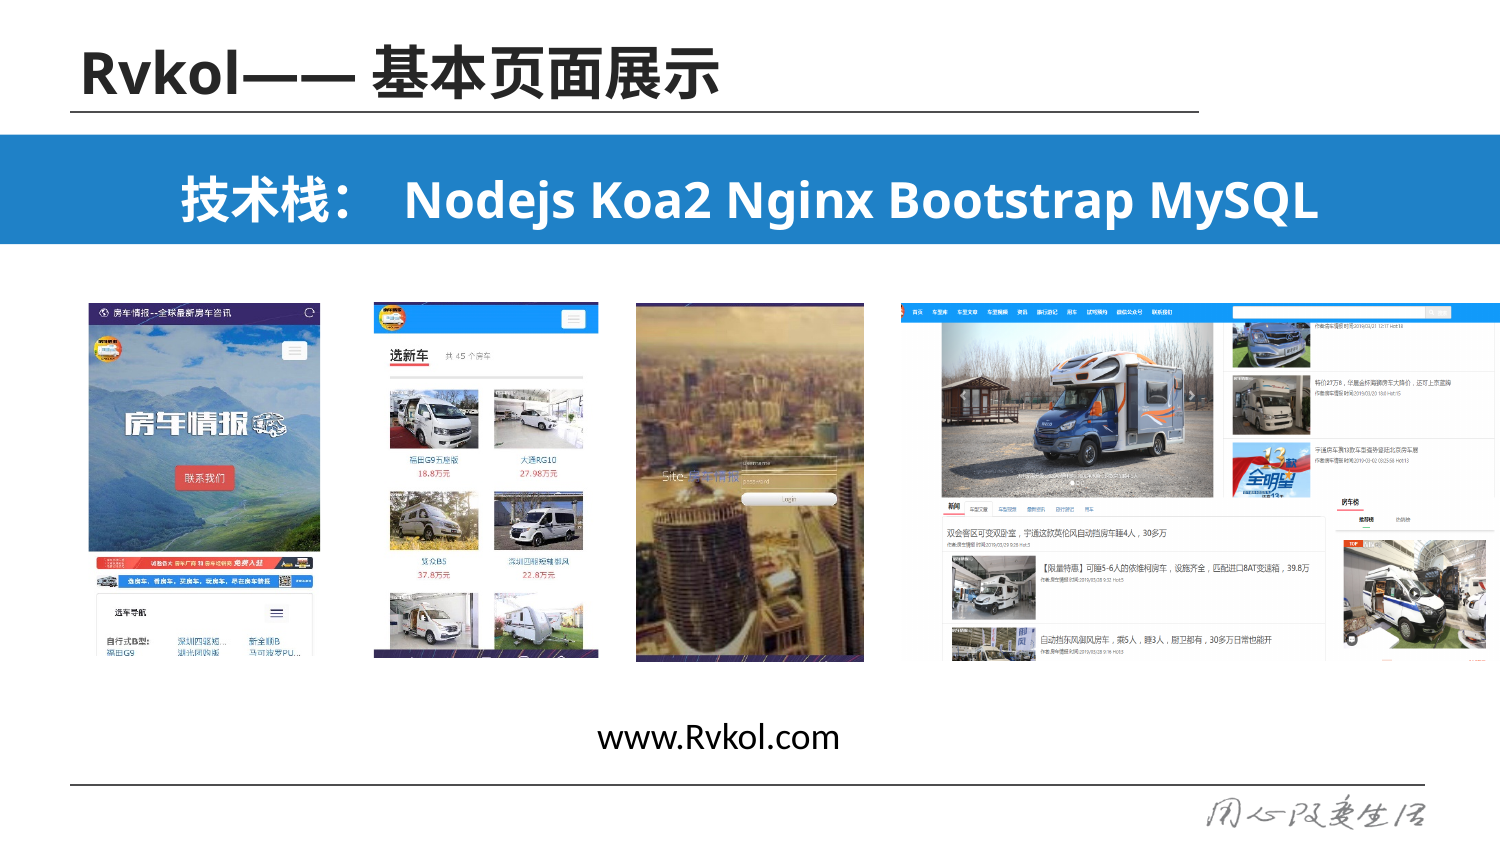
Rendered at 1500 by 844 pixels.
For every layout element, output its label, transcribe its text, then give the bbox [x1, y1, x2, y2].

picture [1158, 731, 1471, 844]
text_box Rvkol——基本页面展示 [64, 34, 1081, 108]
text_box 技术栈： Nodejs Koa2 Nginx Bootstrap MySQL [0, 132, 1500, 246]
picture [901, 302, 1500, 661]
text_box www.Rvkol.com [582, 704, 856, 764]
picture [635, 303, 865, 663]
picture [373, 301, 599, 658]
picture [88, 303, 321, 656]
